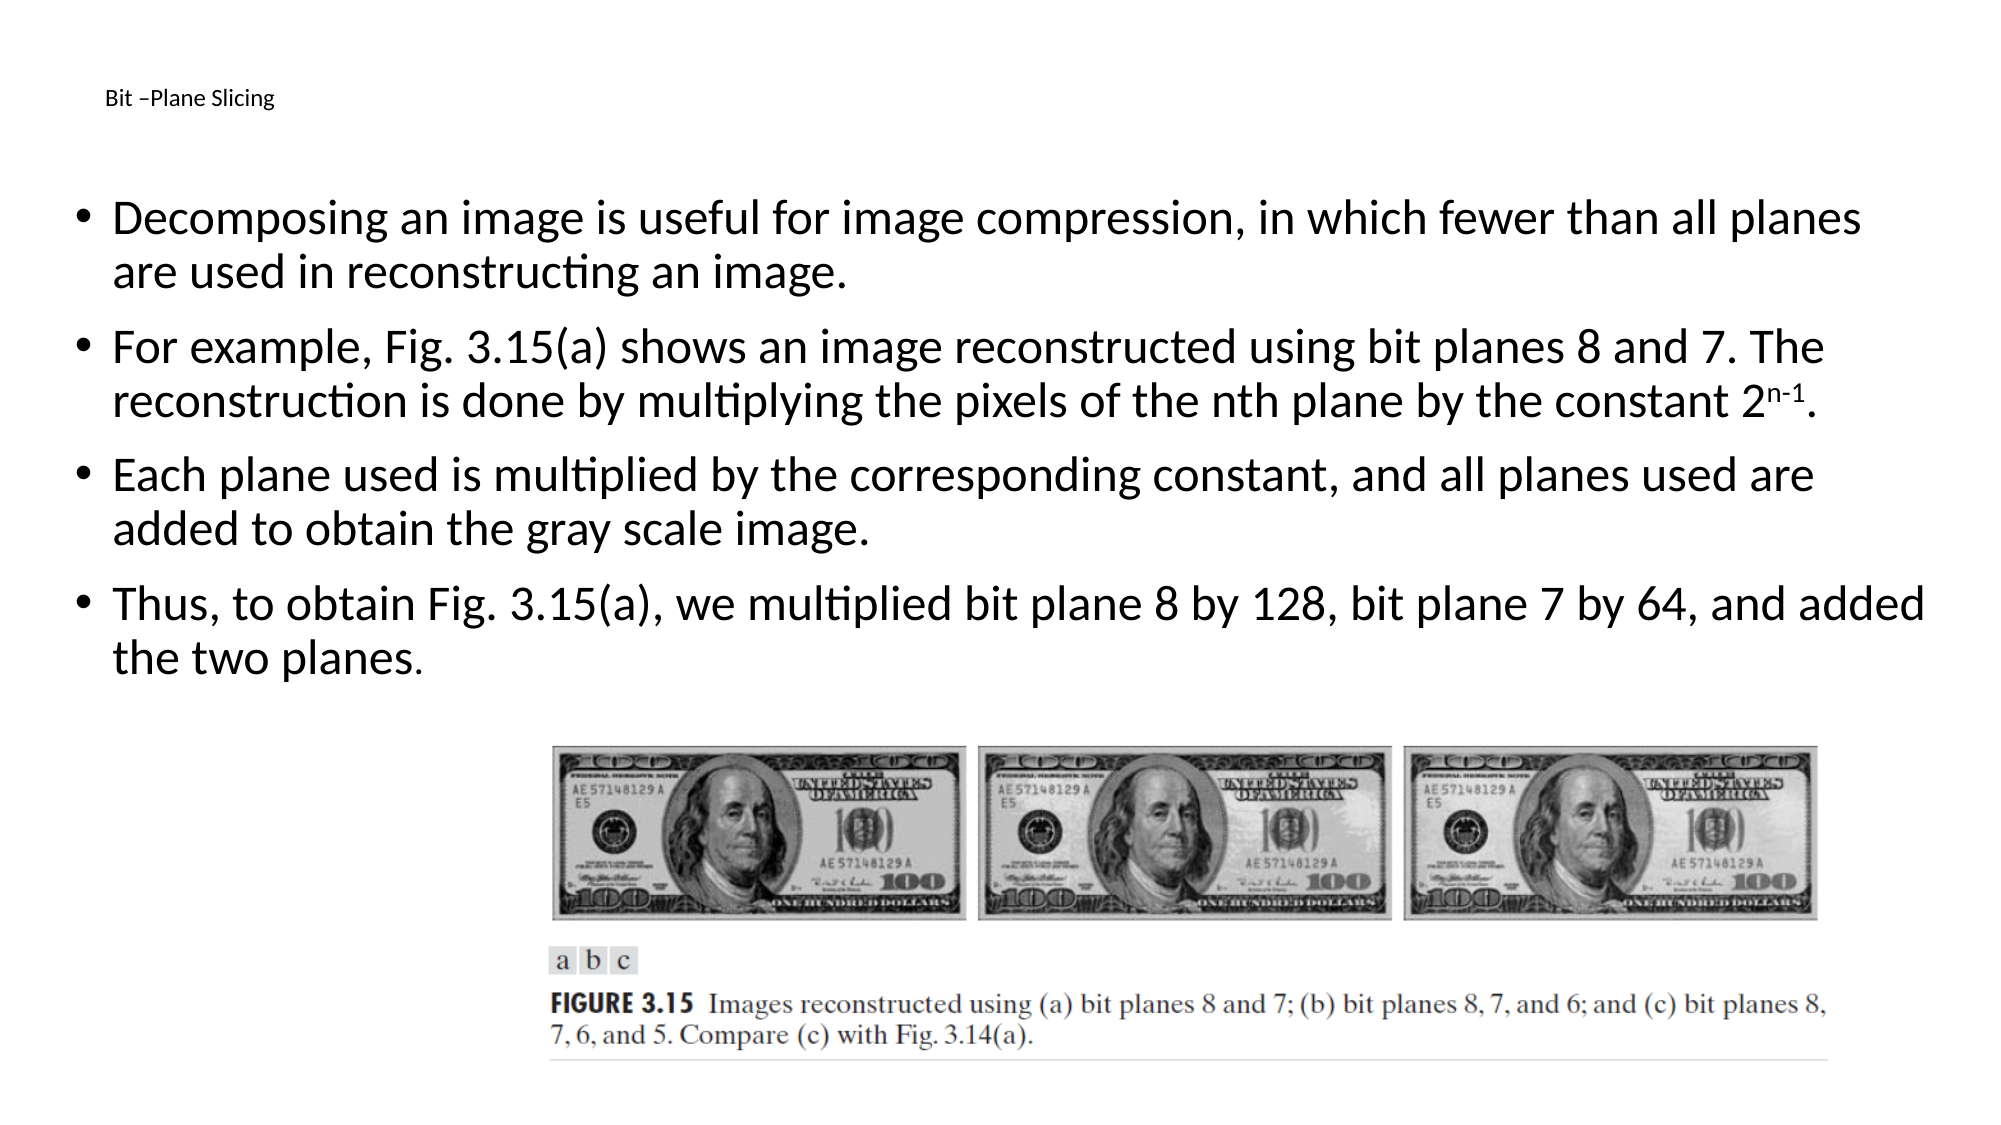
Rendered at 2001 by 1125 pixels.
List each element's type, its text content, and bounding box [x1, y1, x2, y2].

picture [541, 732, 1837, 1076]
list Decomposing an image is useful for image compression, in which fewer than all planes are used in reconstructing an image. For example, Fig. 3.15(a) shows an image reconstructed using bit planes 8 and 7. The reconstruction is done by multiplying the pixels of the nth plane by the constant 2n-1. Each plane used is multiplied by the corresponding constant, and all planes used are added to obtain the gray scale image. Thus, to obtain Fig. 3.15(a), we multiplied bit plane 8 by 128, bit plane 7 by 64, and added the two planes. [59, 183, 1946, 1092]
title Bit –Plane Slicing [90, 49, 1863, 150]
